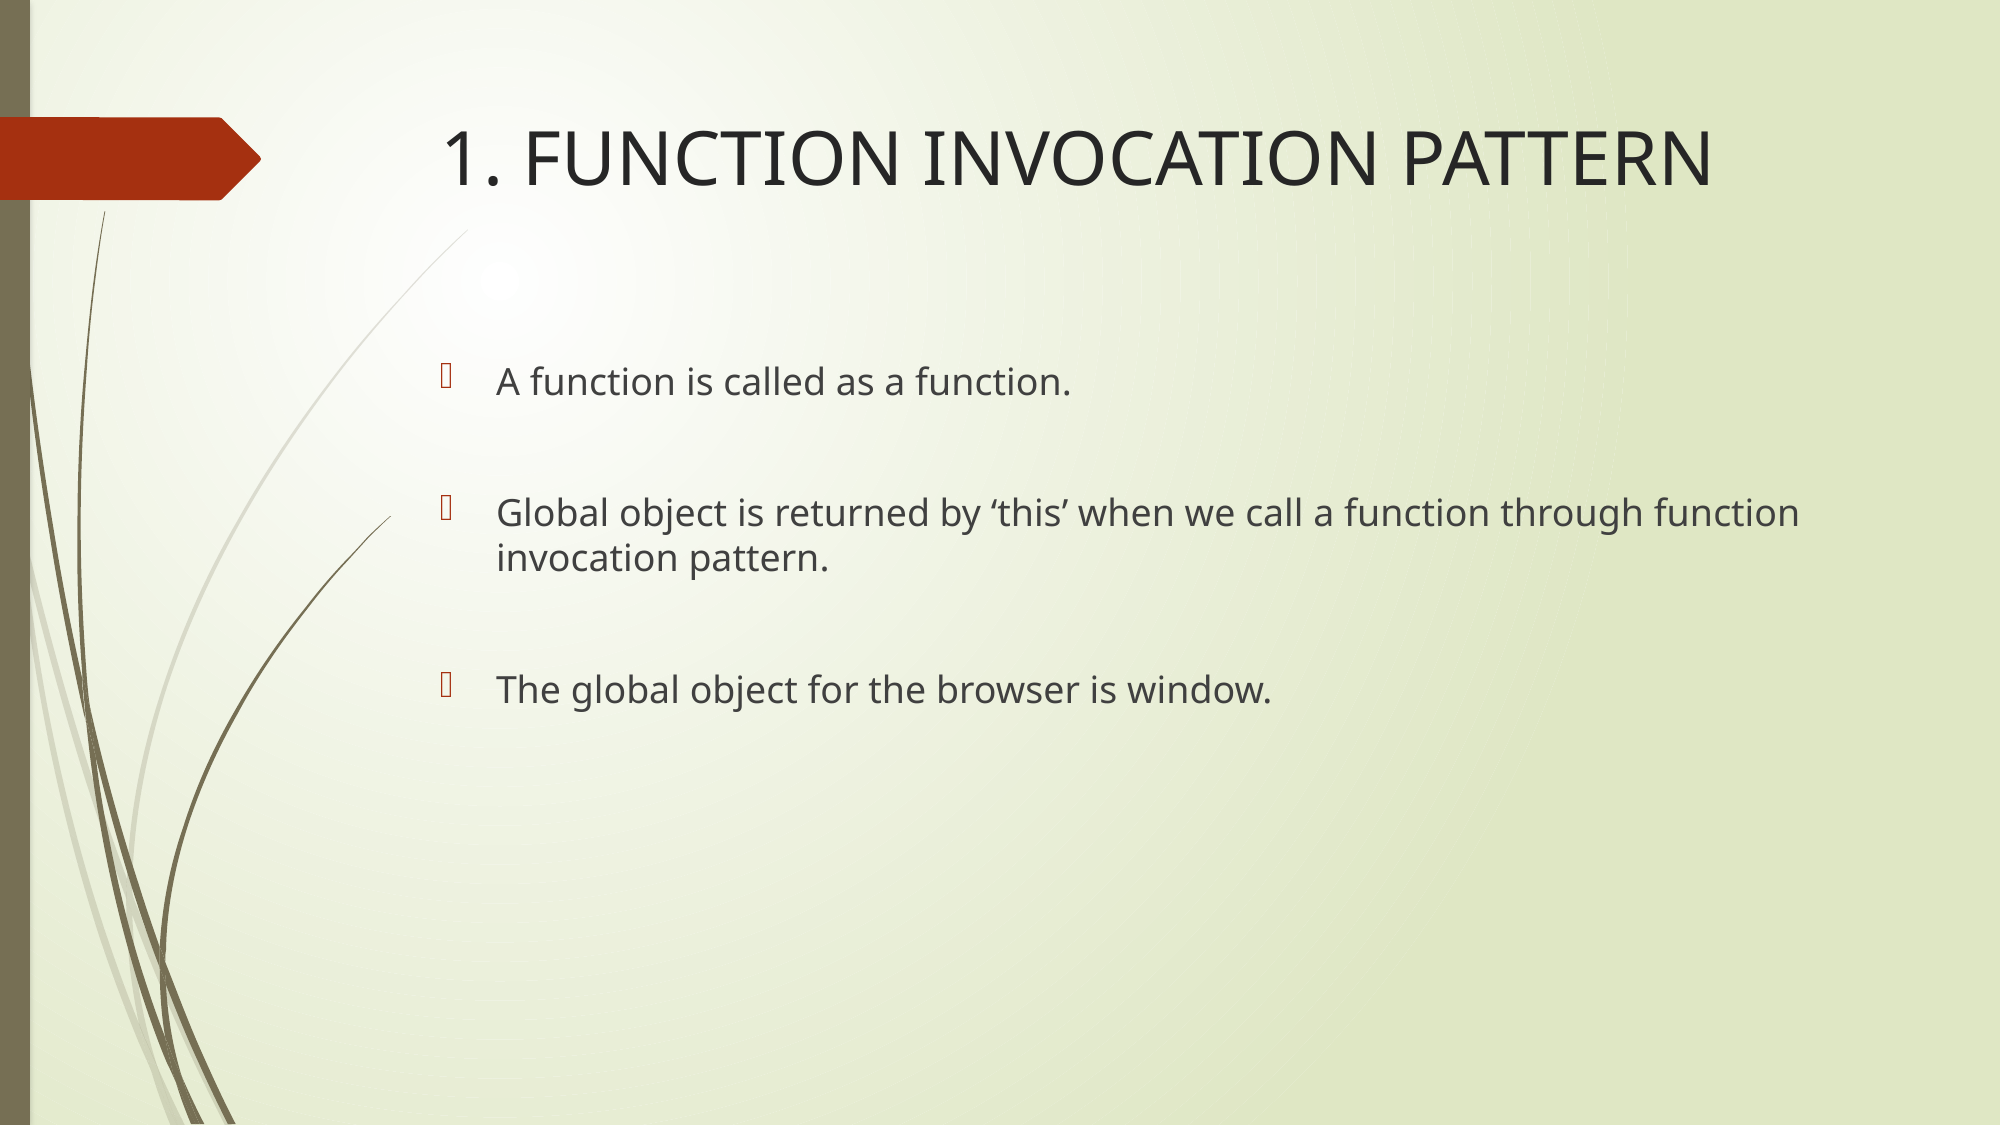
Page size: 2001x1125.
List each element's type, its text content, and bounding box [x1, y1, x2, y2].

title 1. FUNCTION INVOCATION PATTERN [425, 102, 1888, 313]
list A function is called as a function. Global object is returned by ‘this’ when we call a function through function invocation pattern. The global object for the browser is window. [424, 350, 1888, 970]
